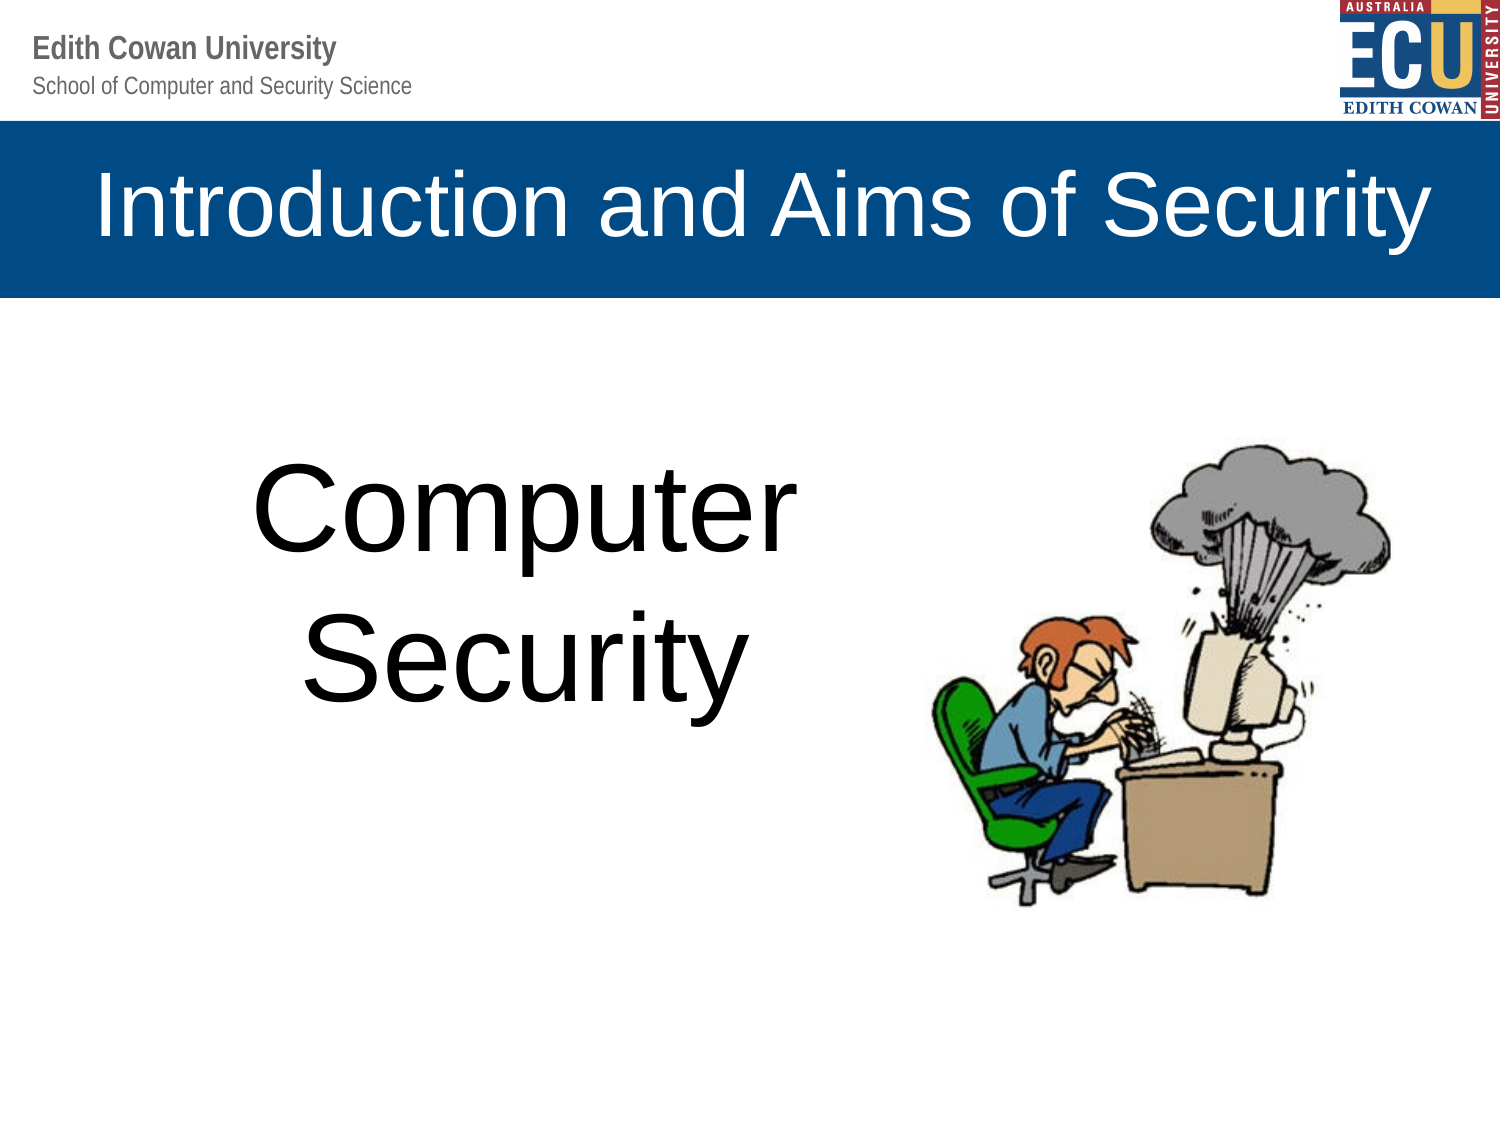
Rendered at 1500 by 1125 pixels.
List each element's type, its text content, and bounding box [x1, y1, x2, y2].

text_box Introduction and Aims of Security [24, 137, 1450, 263]
picture [924, 437, 1394, 912]
subtitle Computer Security [0, 418, 1051, 707]
picture [1340, 0, 1500, 119]
